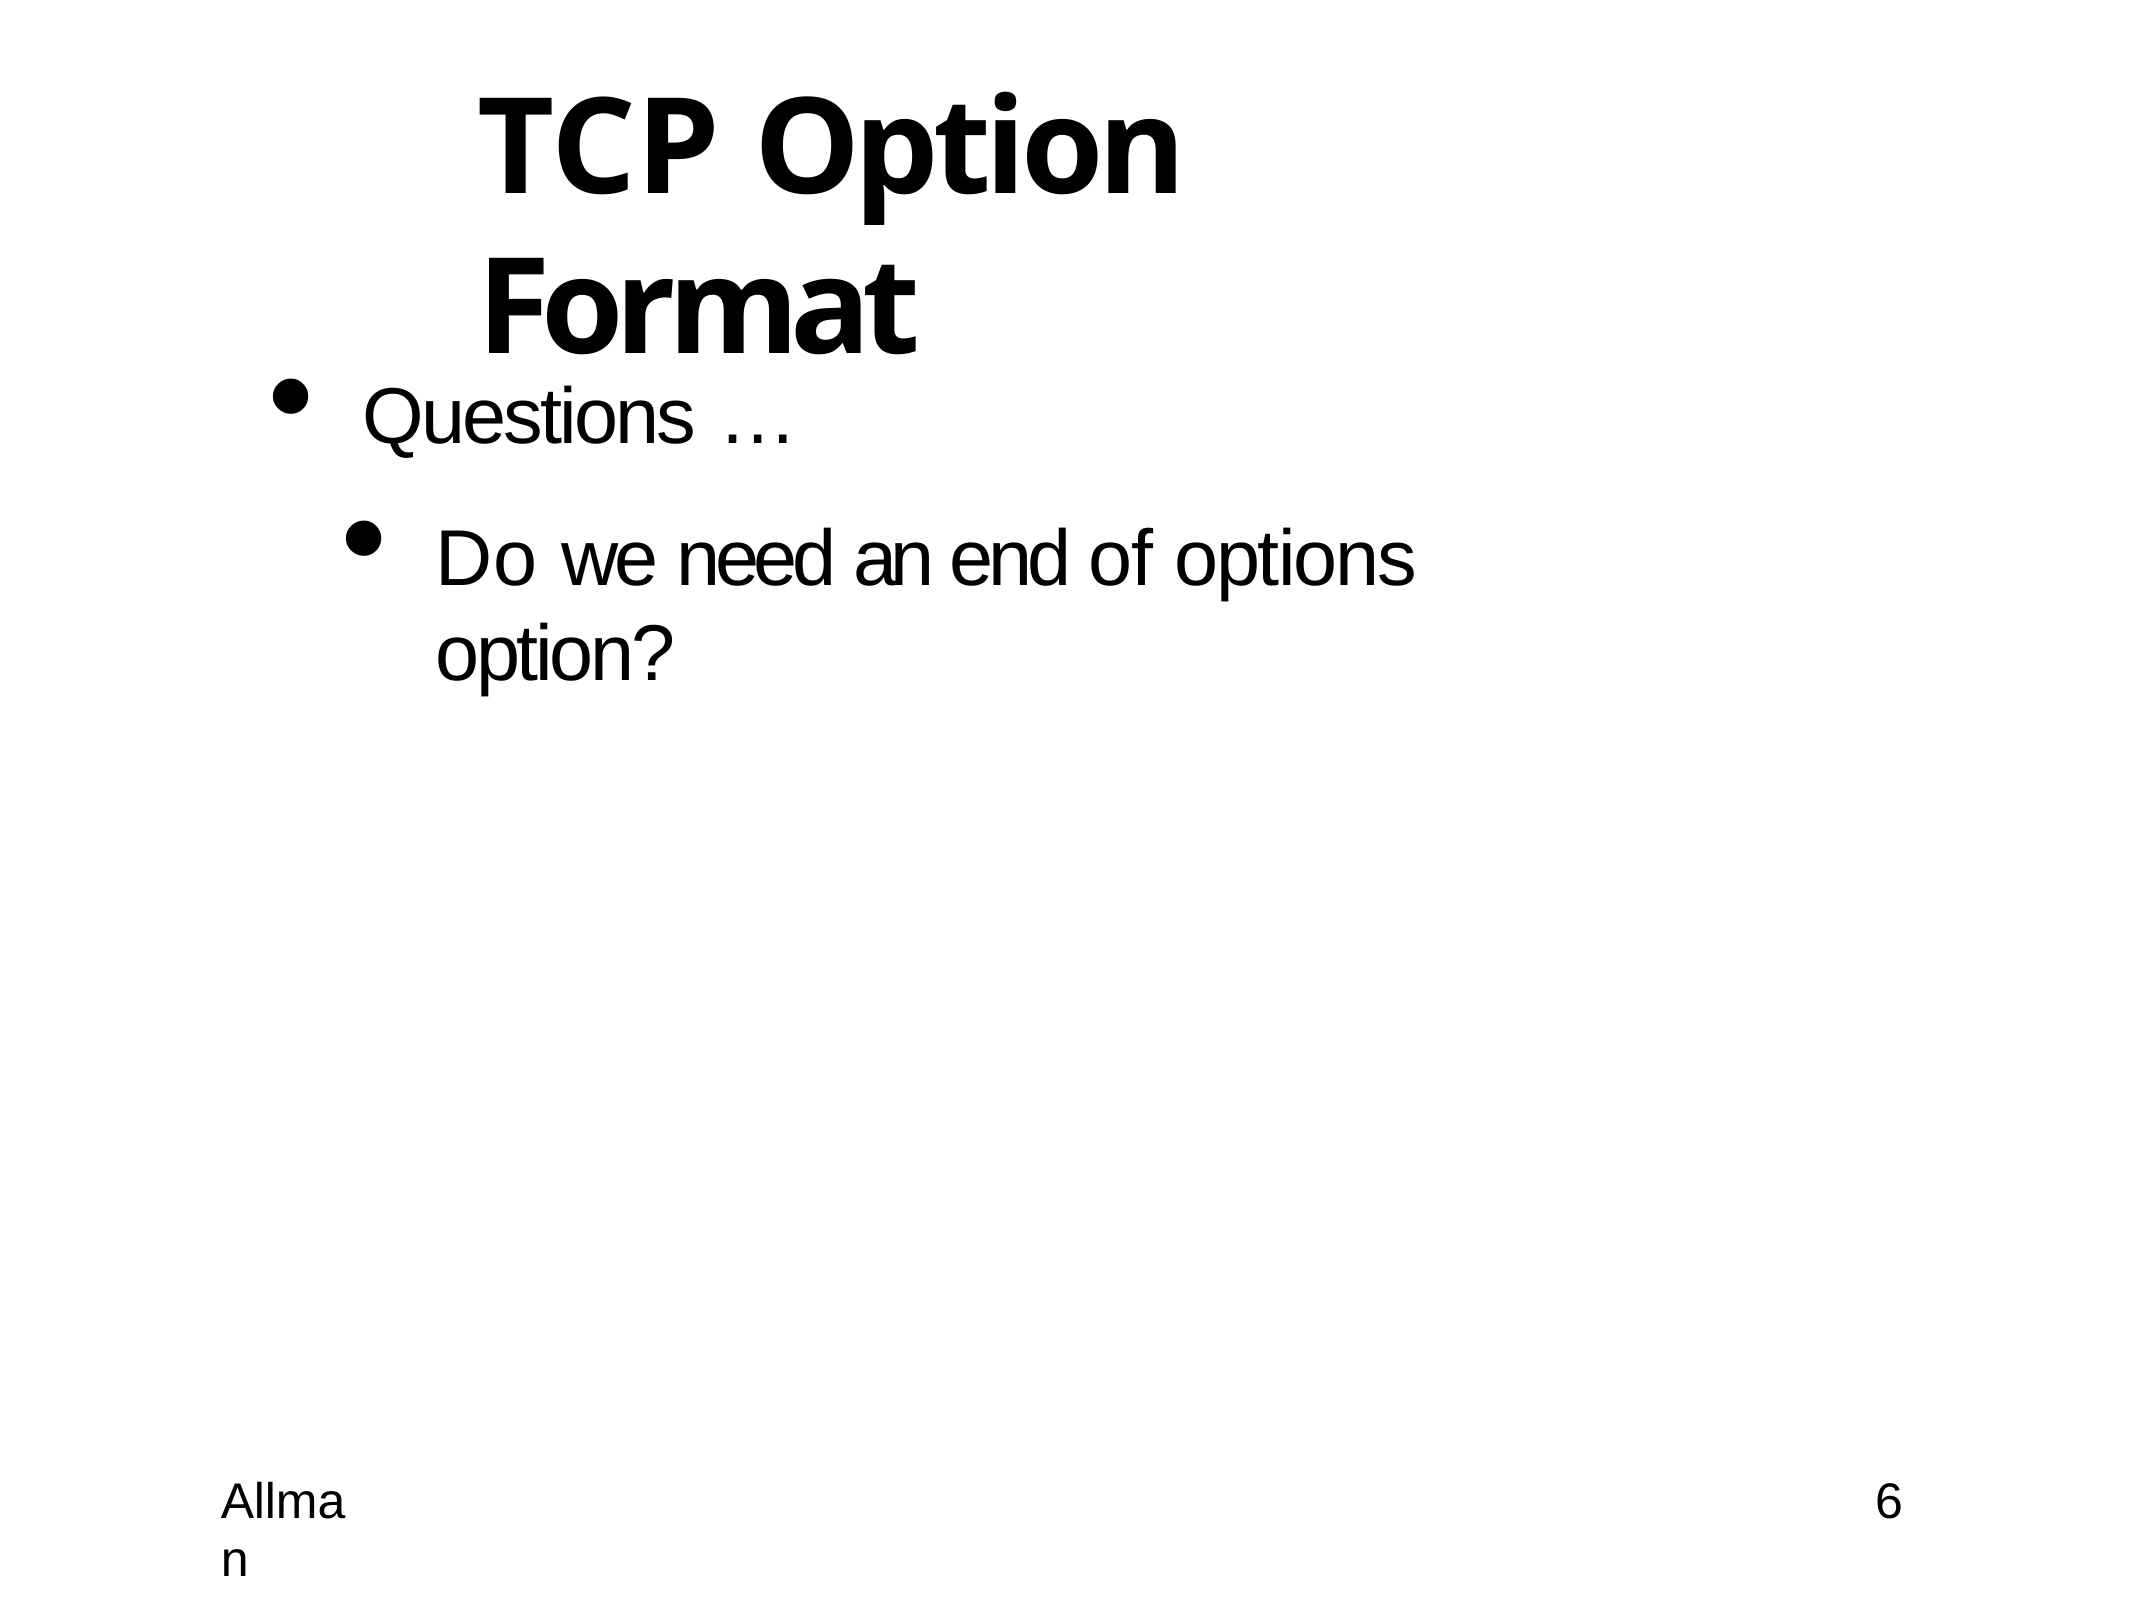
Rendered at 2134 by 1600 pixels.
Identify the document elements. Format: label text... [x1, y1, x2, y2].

title TCP Option Format [474, 58, 1659, 362]
footer Allman [218, 1470, 364, 1600]
text_box Questions … Do we need an end of options option? [264, 362, 1678, 697]
text_box 6 [1872, 1470, 1902, 1529]
